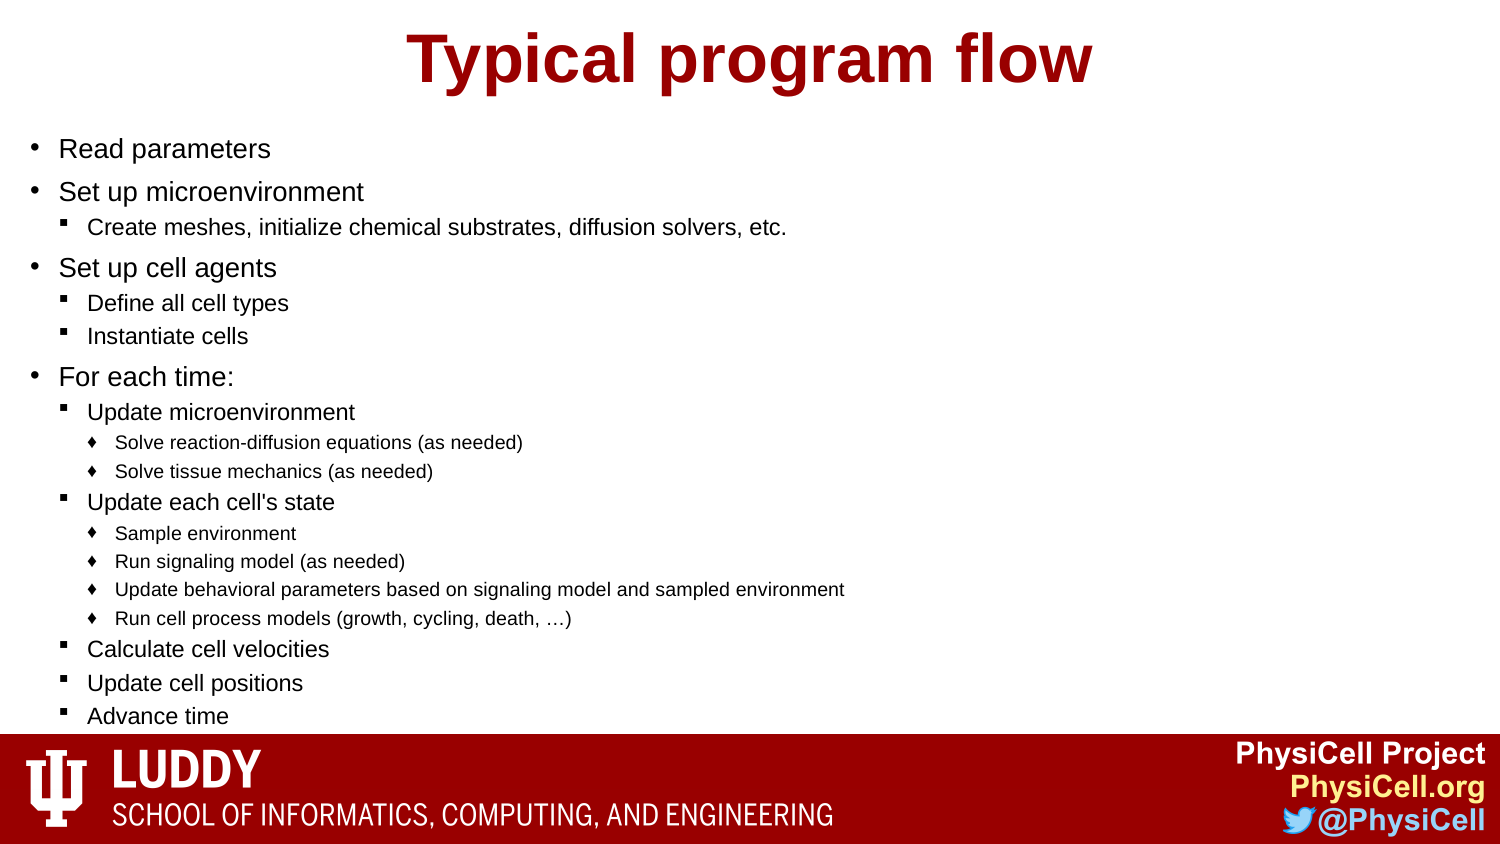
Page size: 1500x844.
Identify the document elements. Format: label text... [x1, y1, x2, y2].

list Read parameters Set up microenvironment Create meshes, initialize chemical substrates, diffusion solvers, etc. Set up cell agents Define all cell types Instantiate cells For each time: Update microenvironment Solve reaction-diffusion equations (as needed) Solve tissue mechanics (as needed) Update each cell's state Sample environment Run signaling model (as needed) Update behavioral parameters based on signaling model and sampled environment Run cell process models (growth, cycling, death, …) Calculate cell velocities Update cell positions Advance time [0, 123, 1500, 739]
title Typical program flow [0, 0, 1500, 121]
picture [0, 739, 1500, 844]
